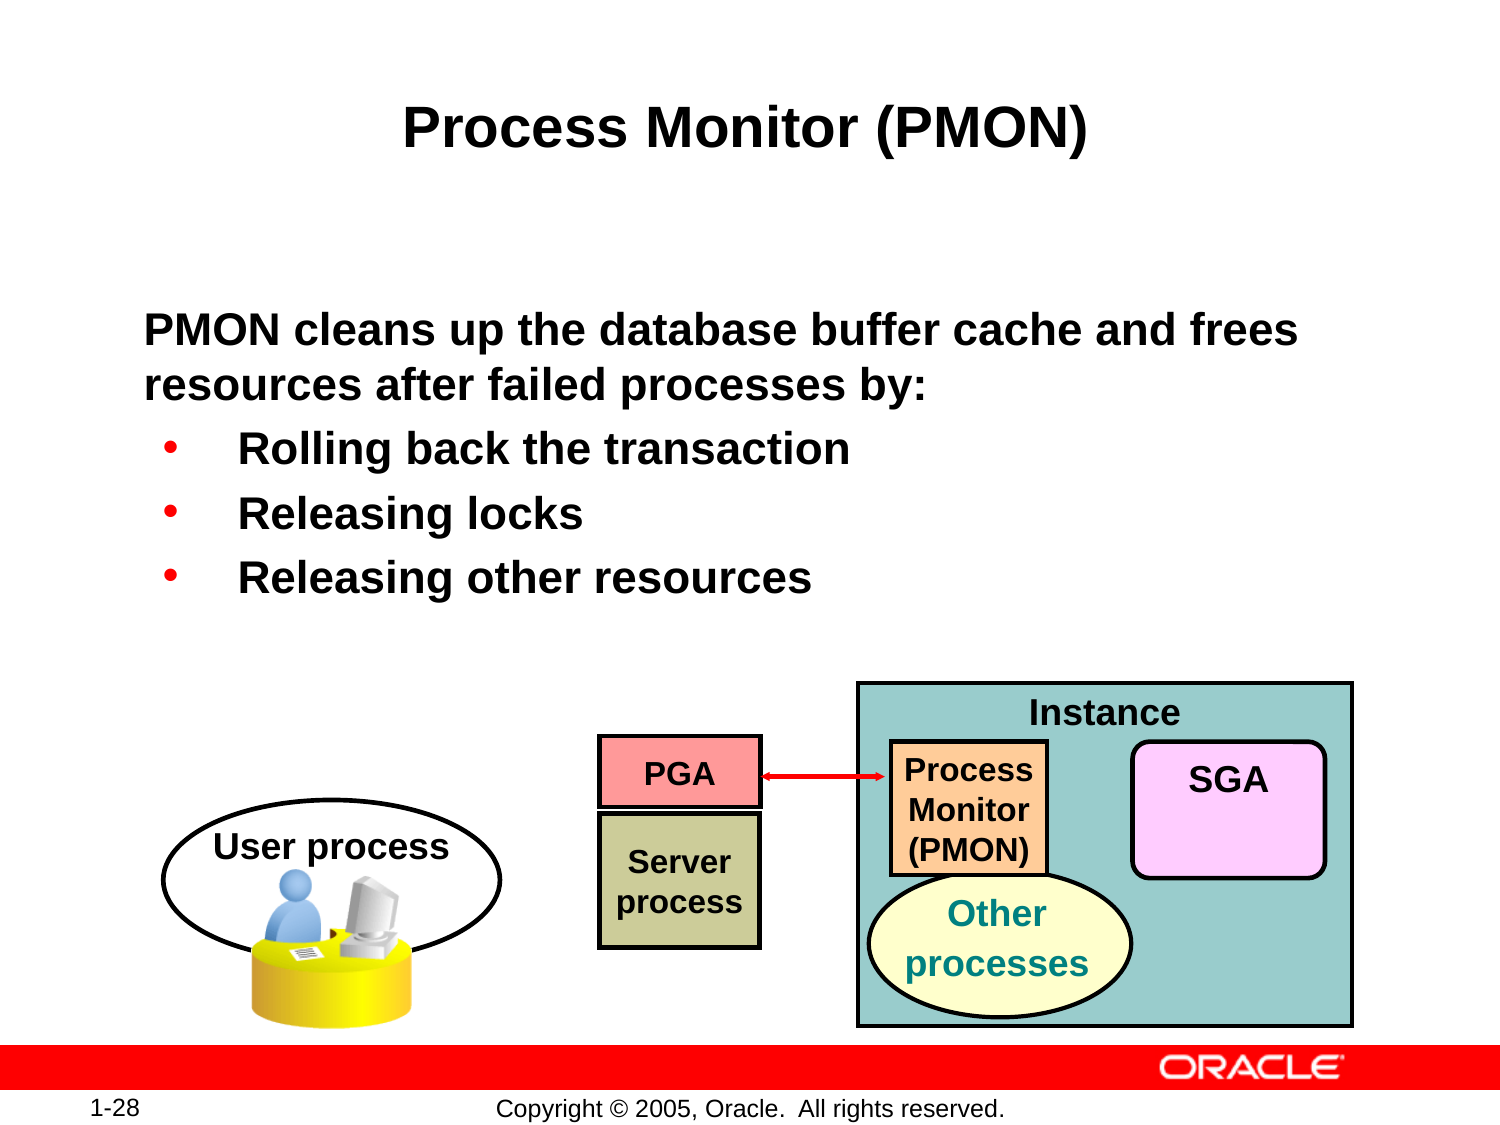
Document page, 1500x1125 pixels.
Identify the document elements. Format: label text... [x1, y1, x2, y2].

text_box [236, 799, 427, 814]
list PMON cleans up the database buffer cache and frees resources after failed processes by: Rolling back the transaction Releasing locks Releasing other resources [141, 297, 1351, 610]
text_box [163, 832, 246, 949]
title Process Monitor (PMON) [145, 87, 1347, 232]
text_box [930, 874, 1070, 881]
text_box Process Monitor (PMON) [890, 741, 1048, 876]
text_box User process [196, 814, 467, 874]
picture [251, 869, 412, 1030]
text_box [760, 772, 885, 781]
text_box Instance [858, 683, 1352, 1027]
text_box [1106, 900, 1132, 988]
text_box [1132, 741, 1326, 879]
text_box [868, 905, 888, 982]
text_box [415, 832, 500, 950]
text_box [901, 992, 1099, 1018]
text_box Other processes [888, 881, 1106, 992]
text_box PGA [599, 736, 761, 808]
text_box Server process [599, 813, 760, 948]
